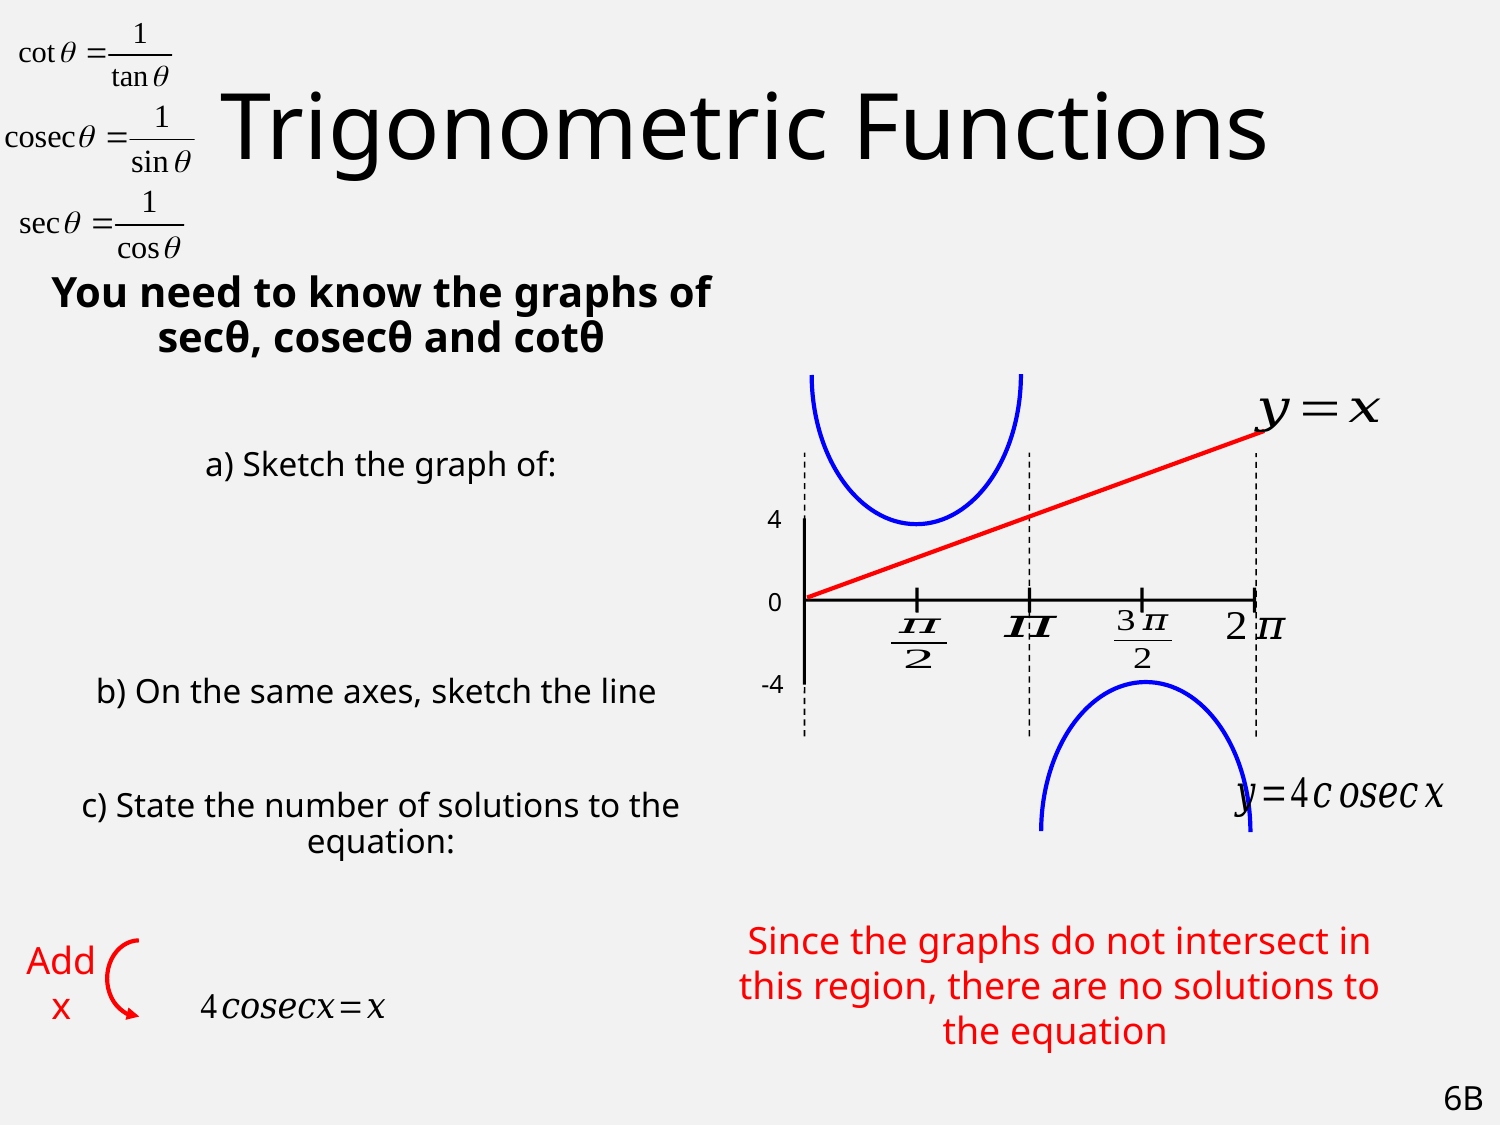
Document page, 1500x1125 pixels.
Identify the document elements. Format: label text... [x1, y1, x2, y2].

text_box [1041, 682, 1251, 833]
text_box 4 [752, 496, 792, 542]
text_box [0, 95, 200, 180]
text_box [123, 939, 140, 1020]
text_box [14, 14, 177, 93]
text_box -4 [746, 660, 810, 706]
text_box Since the graphs do not intersect in this region, there are no solutions to the equation [710, 909, 1410, 1060]
text_box 0 [753, 579, 804, 624]
text_box Add x [0, 929, 123, 1035]
text_box [811, 374, 1021, 430]
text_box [15, 182, 191, 266]
title Trigonometric Functions [98, 21, 1393, 239]
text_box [807, 430, 1265, 598]
text_box 6B [1428, 1069, 1500, 1125]
